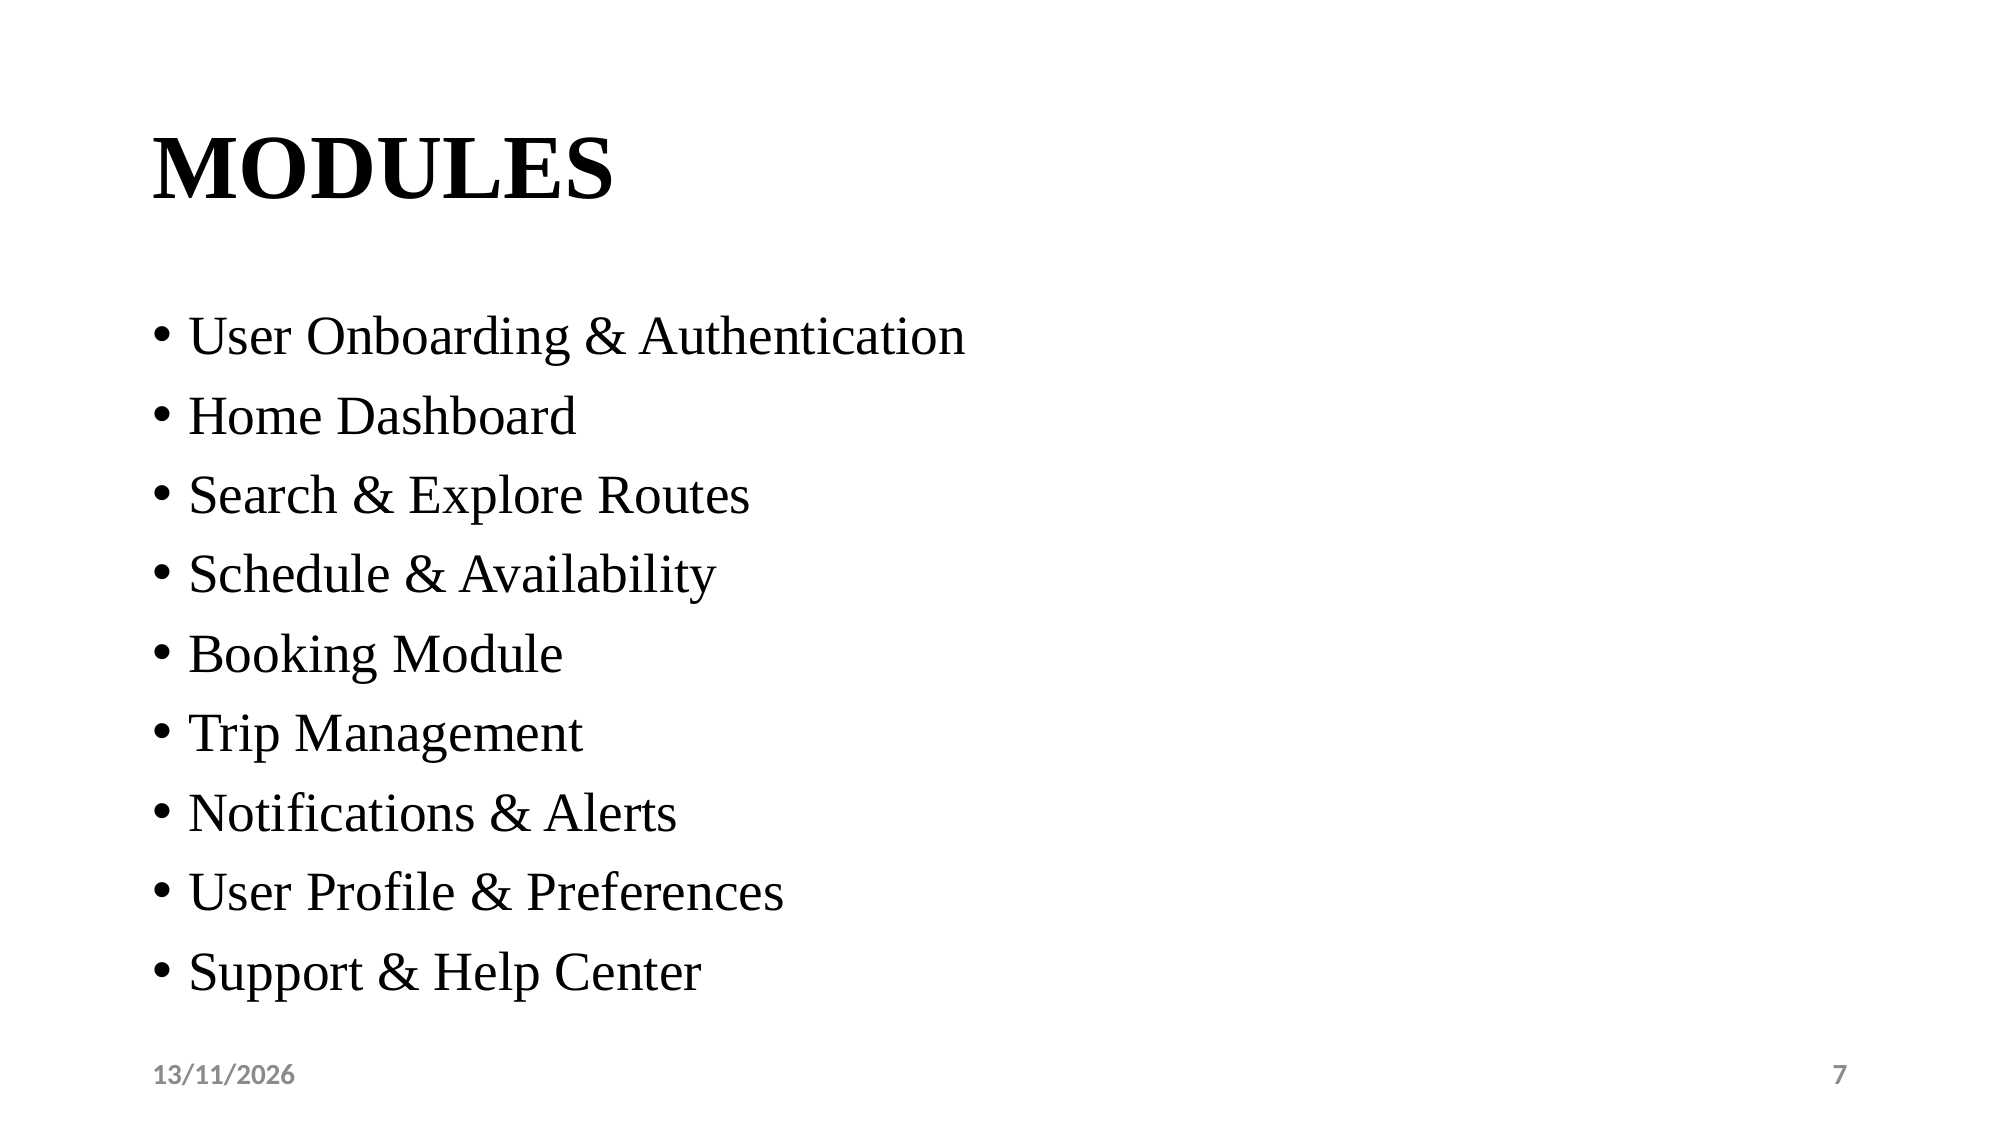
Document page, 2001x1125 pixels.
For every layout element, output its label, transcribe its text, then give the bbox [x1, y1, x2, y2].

list User Onboarding & Authentication Home Dashboard Search & Explore Routes Schedule & Availability Booking Module Trip Management Notifications & Alerts User Profile & Preferences Support & Help Center [137, 299, 1891, 1014]
slide_number 7 [1412, 1042, 1863, 1103]
title MODULES [137, 59, 1863, 278]
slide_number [137, 1042, 588, 1103]
